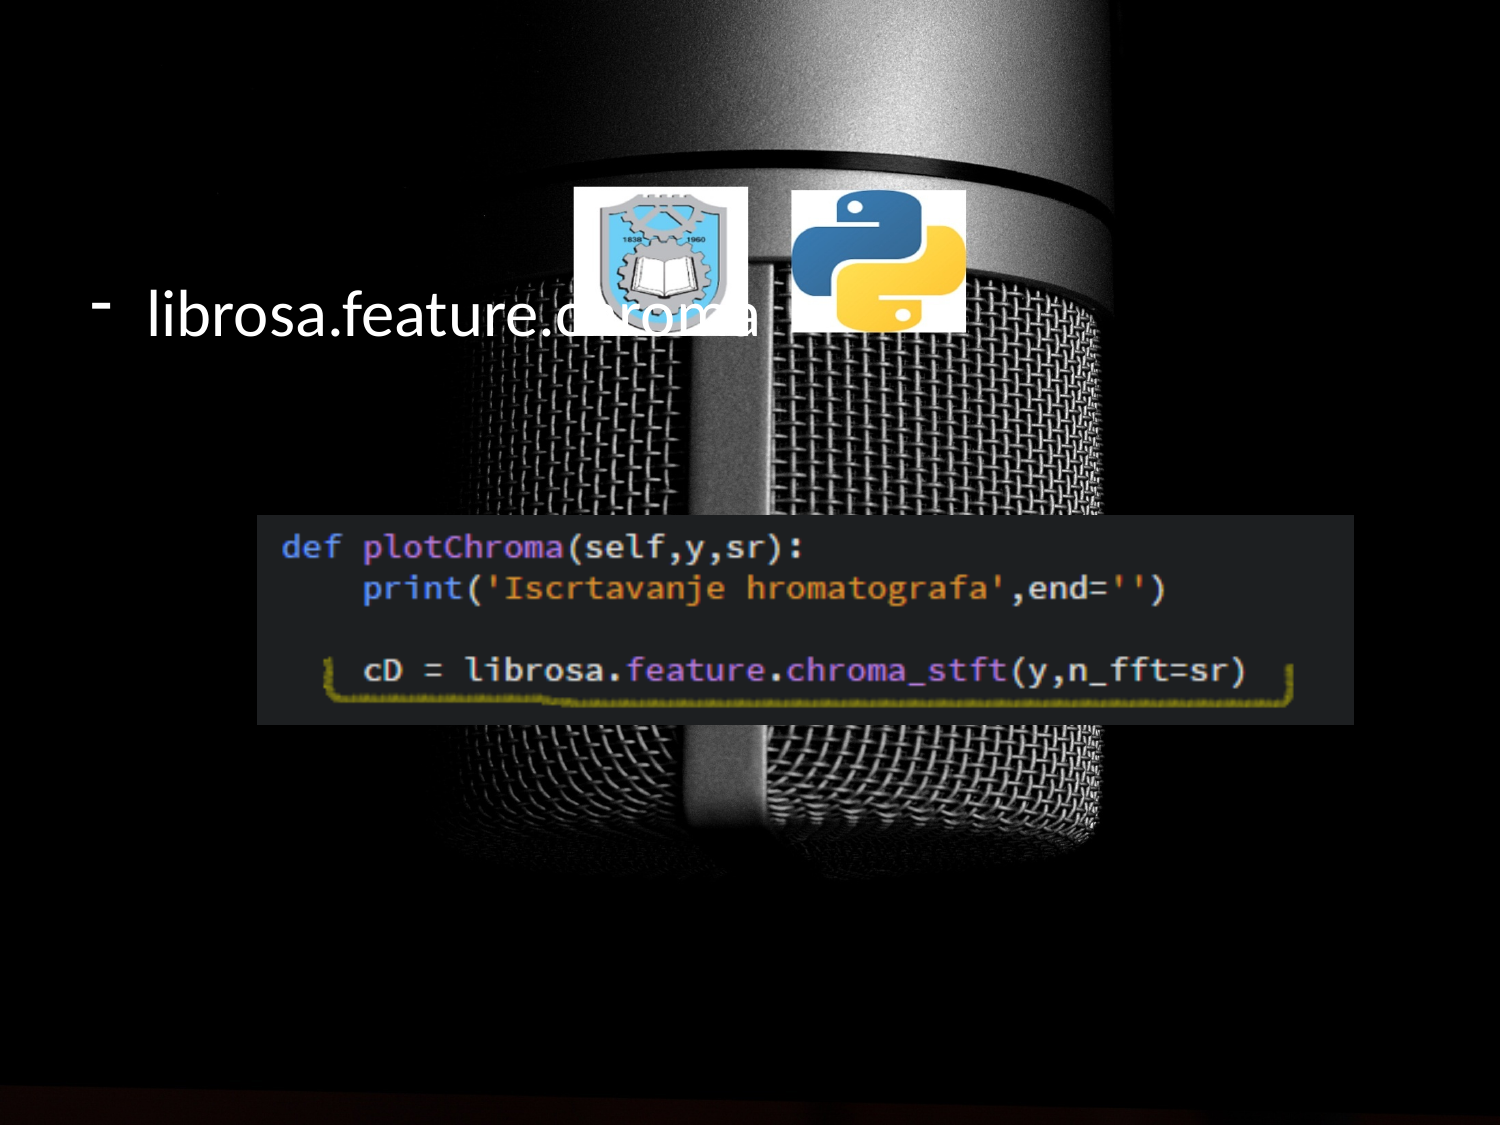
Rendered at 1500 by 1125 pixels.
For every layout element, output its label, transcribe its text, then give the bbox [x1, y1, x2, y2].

picture [0, 0, 1500, 1125]
list librosa.feature.chroma [75, 262, 1425, 1005]
